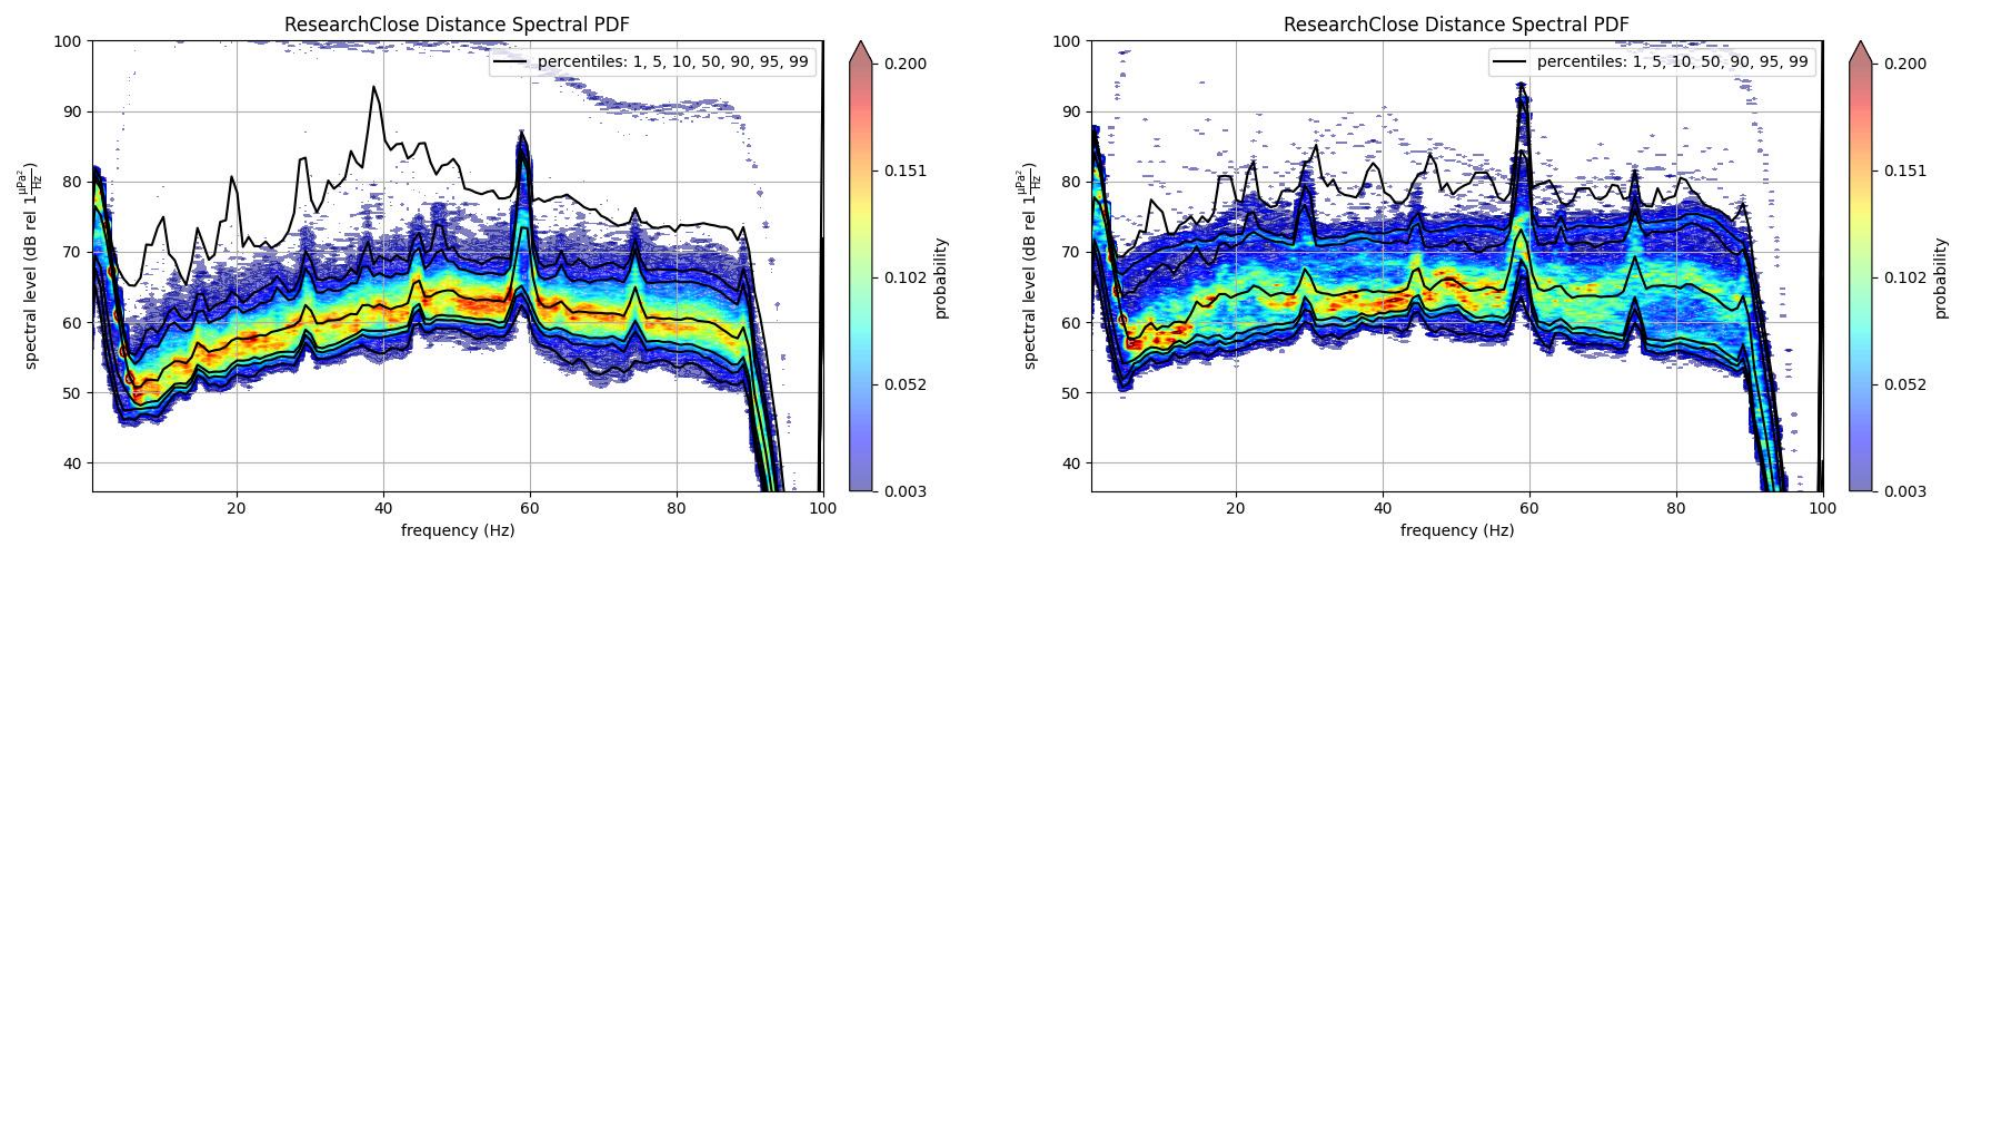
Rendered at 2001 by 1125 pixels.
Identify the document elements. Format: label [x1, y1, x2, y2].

list [0, 0, 999, 556]
picture [999, 0, 2000, 556]
